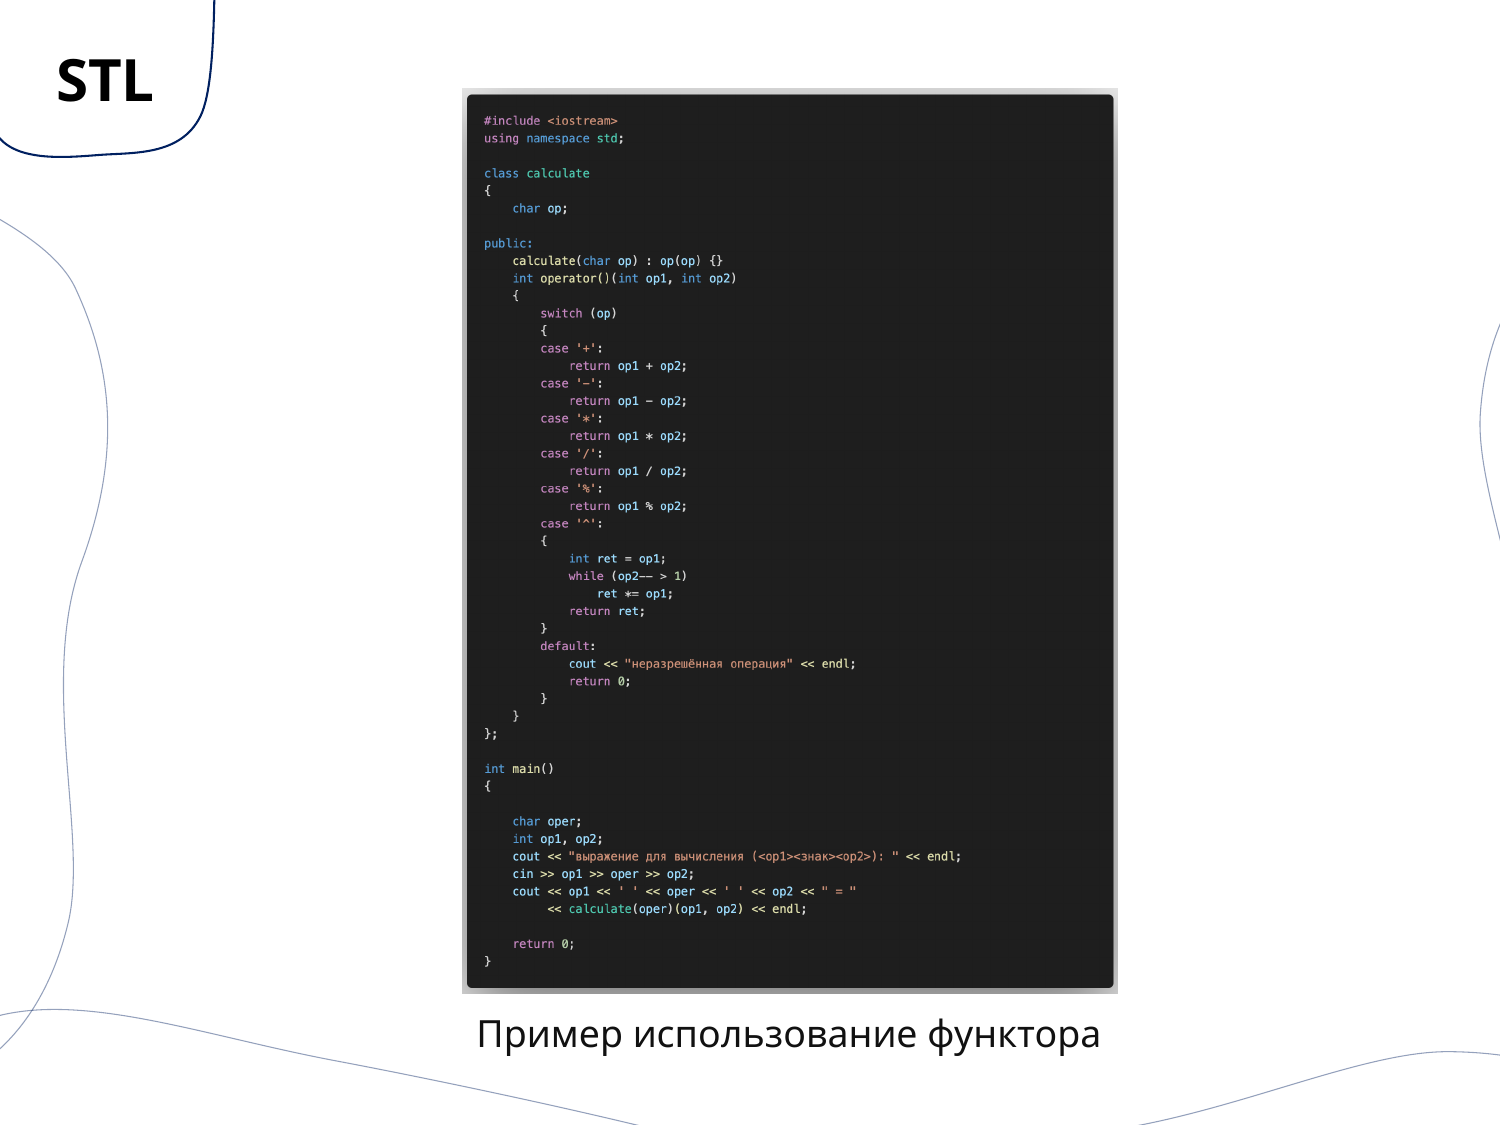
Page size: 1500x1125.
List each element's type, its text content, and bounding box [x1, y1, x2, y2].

title STL [194, 35, 219, 130]
text_box [0, 0, 216, 158]
text_box [1478, 321, 1500, 544]
picture [462, 88, 1118, 994]
text_box [0, 1008, 641, 1125]
text_box Пример использование функтора [189, 1007, 1390, 1063]
text_box [1135, 1050, 1500, 1125]
text_box [0, 218, 109, 1014]
